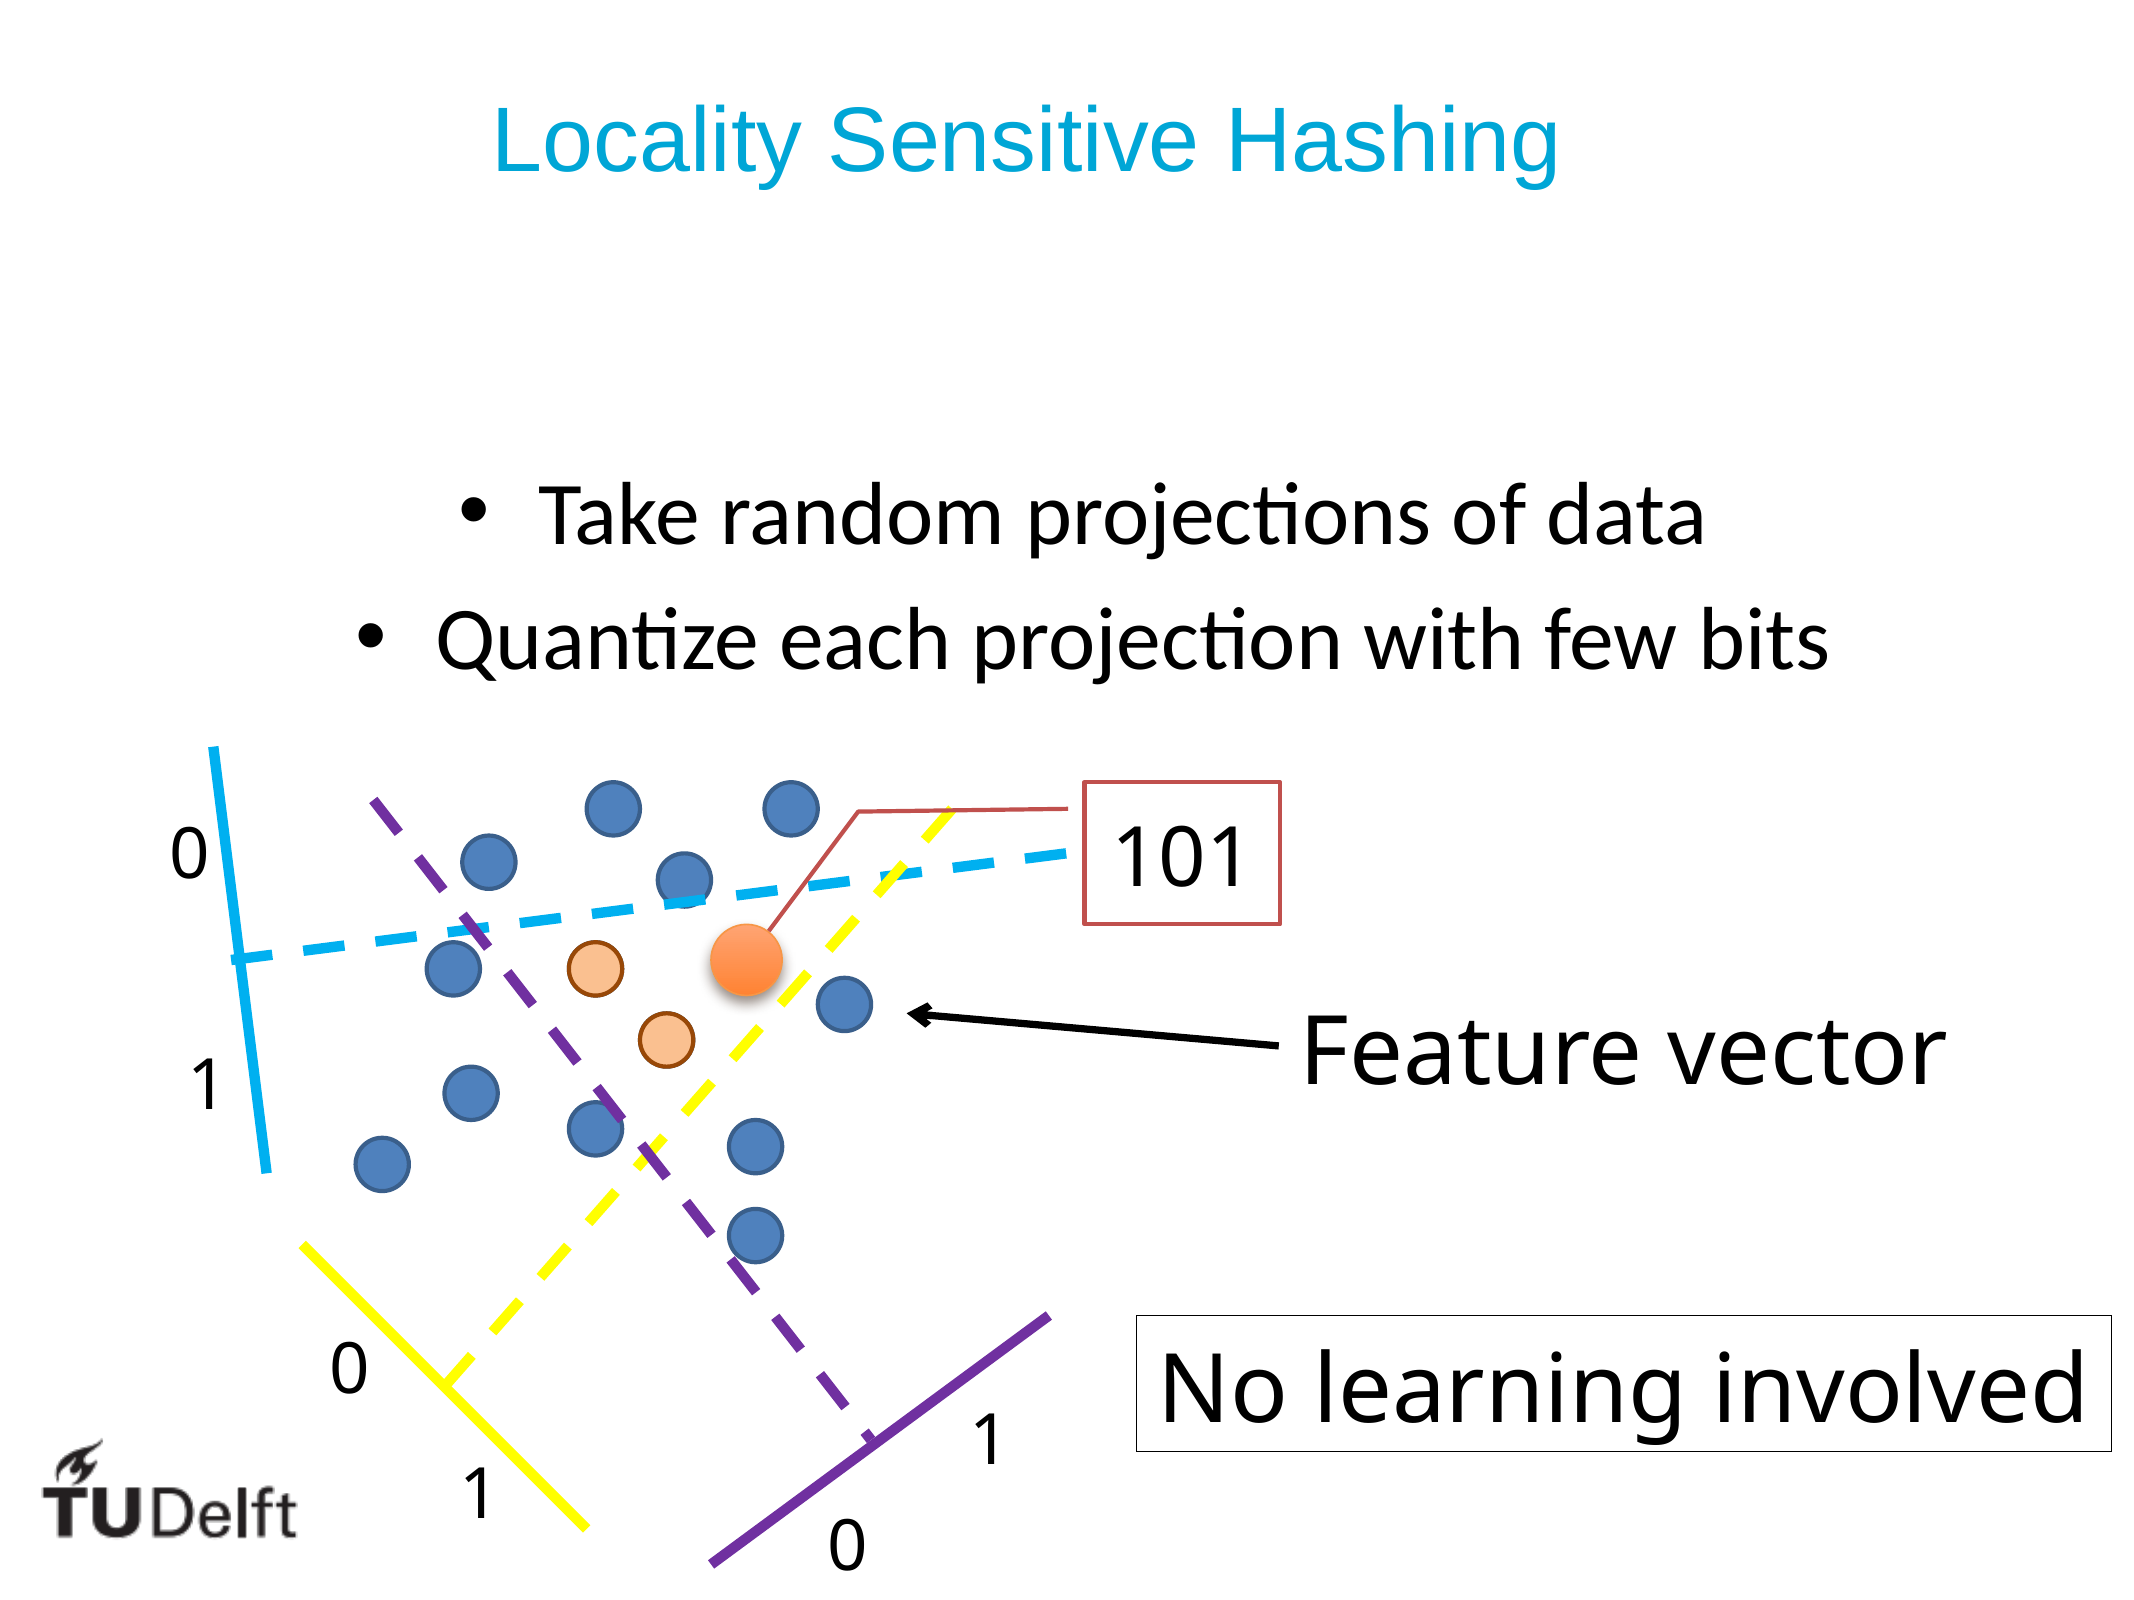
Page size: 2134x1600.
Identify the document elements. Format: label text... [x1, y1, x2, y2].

text_box Feature vector [1278, 977, 1971, 1115]
title Locality Sensitive Hashing [491, 79, 2134, 328]
text_box No learning involved [1136, 1315, 2112, 1452]
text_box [155, 746, 1067, 1174]
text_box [906, 1013, 1294, 1047]
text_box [301, 799, 371, 1542]
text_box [373, 799, 1050, 1594]
text_box Take random projections of data Quantize each projection with few bits [88, 444, 2098, 699]
text_box 101 [1082, 780, 1282, 926]
